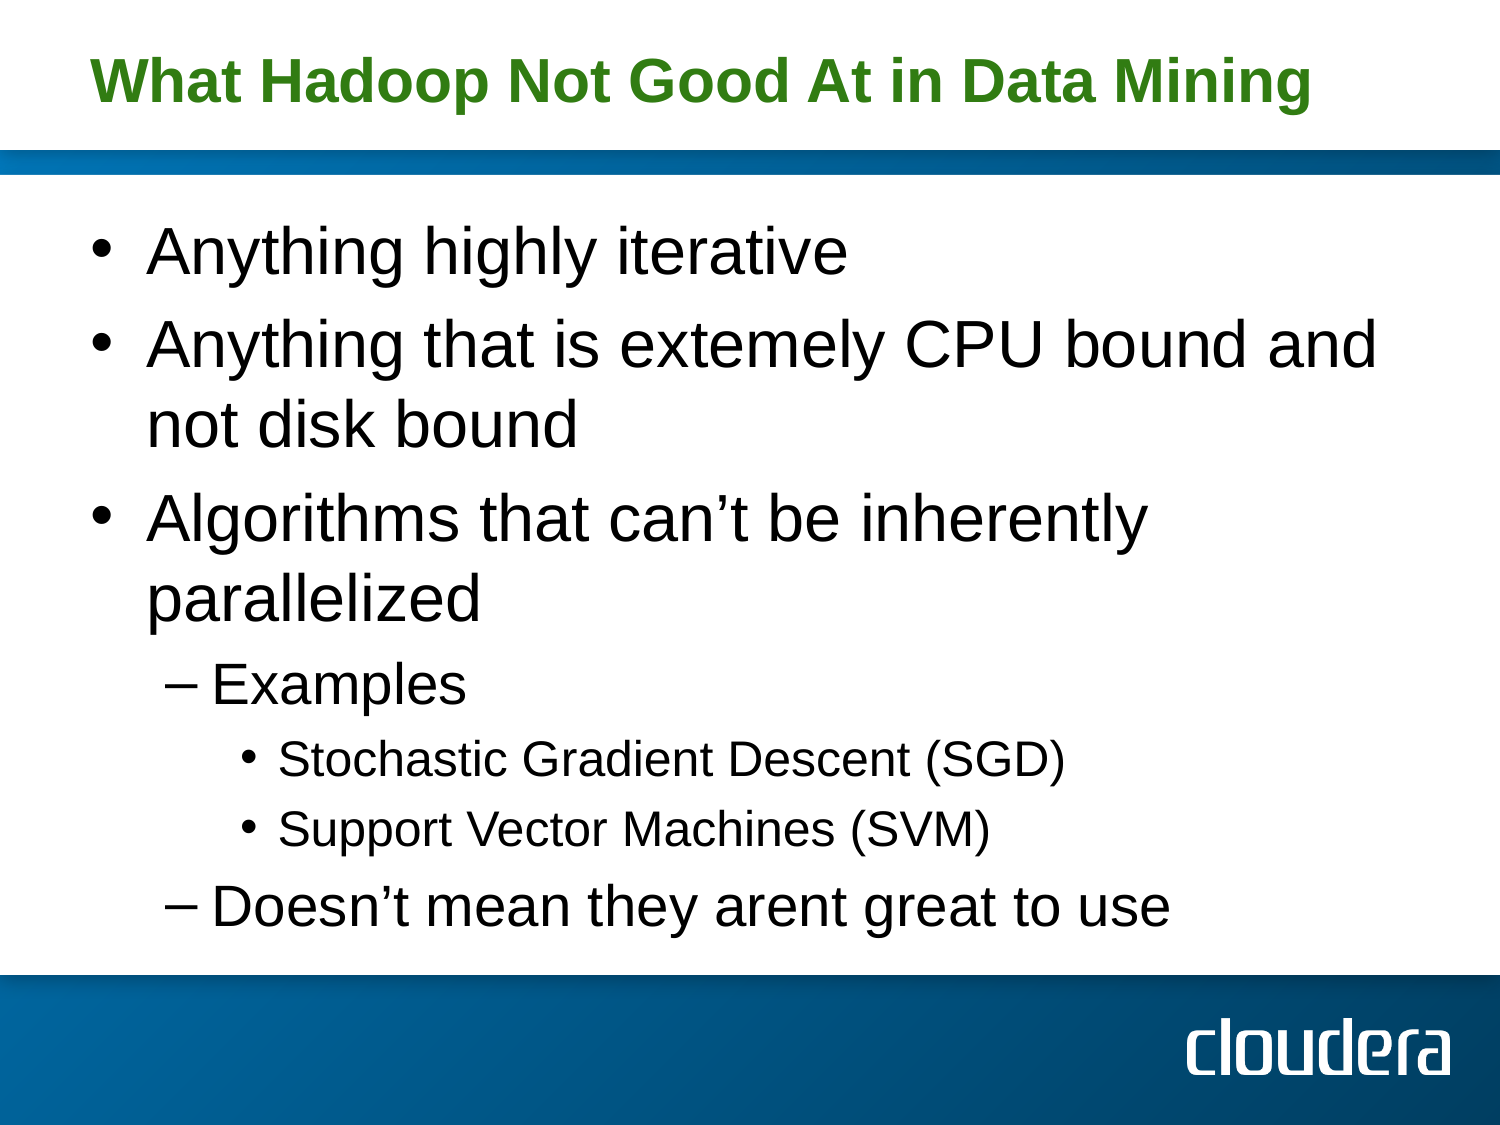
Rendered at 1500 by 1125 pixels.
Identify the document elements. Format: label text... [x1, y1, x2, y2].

picture [1187, 1018, 1450, 1075]
list Anything highly iterative Anything that is extemely CPU bound and not disk bound Algorithms that can’t be inherently parallelized Examples Stochastic Gradient Descent (SGD) Support Vector Machines (SVM) Doesn’t mean they arent great to use [75, 200, 1425, 950]
title What Hadoop Not Good At in Data Mining [75, 24, 1425, 130]
